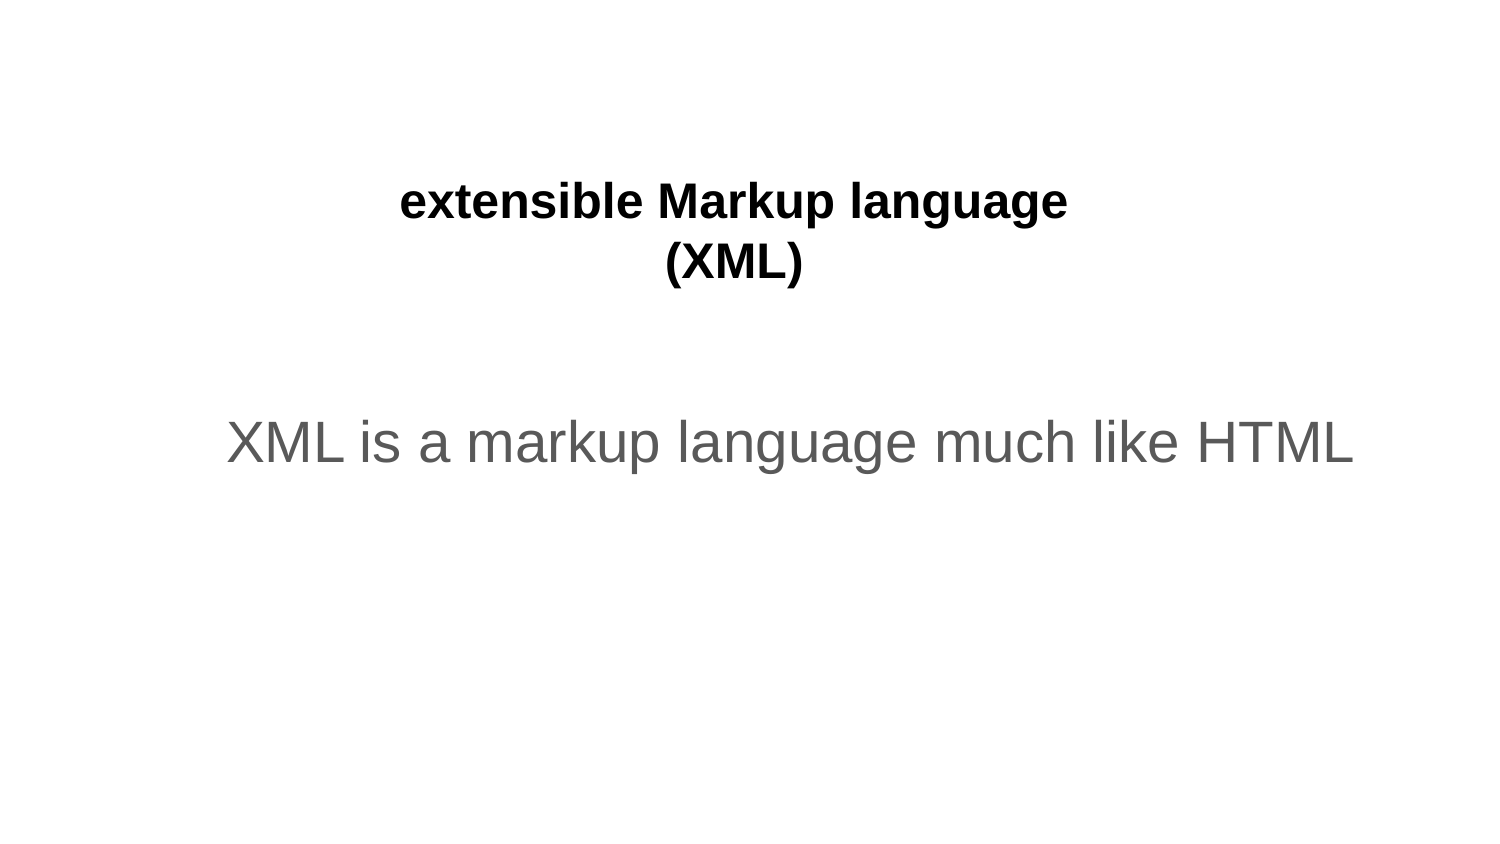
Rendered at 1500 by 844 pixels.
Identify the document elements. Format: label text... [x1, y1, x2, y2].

subtitle XML is a markup language much like HTML [92, 389, 1491, 520]
title extensible Markup language (XML) [35, 150, 1434, 304]
